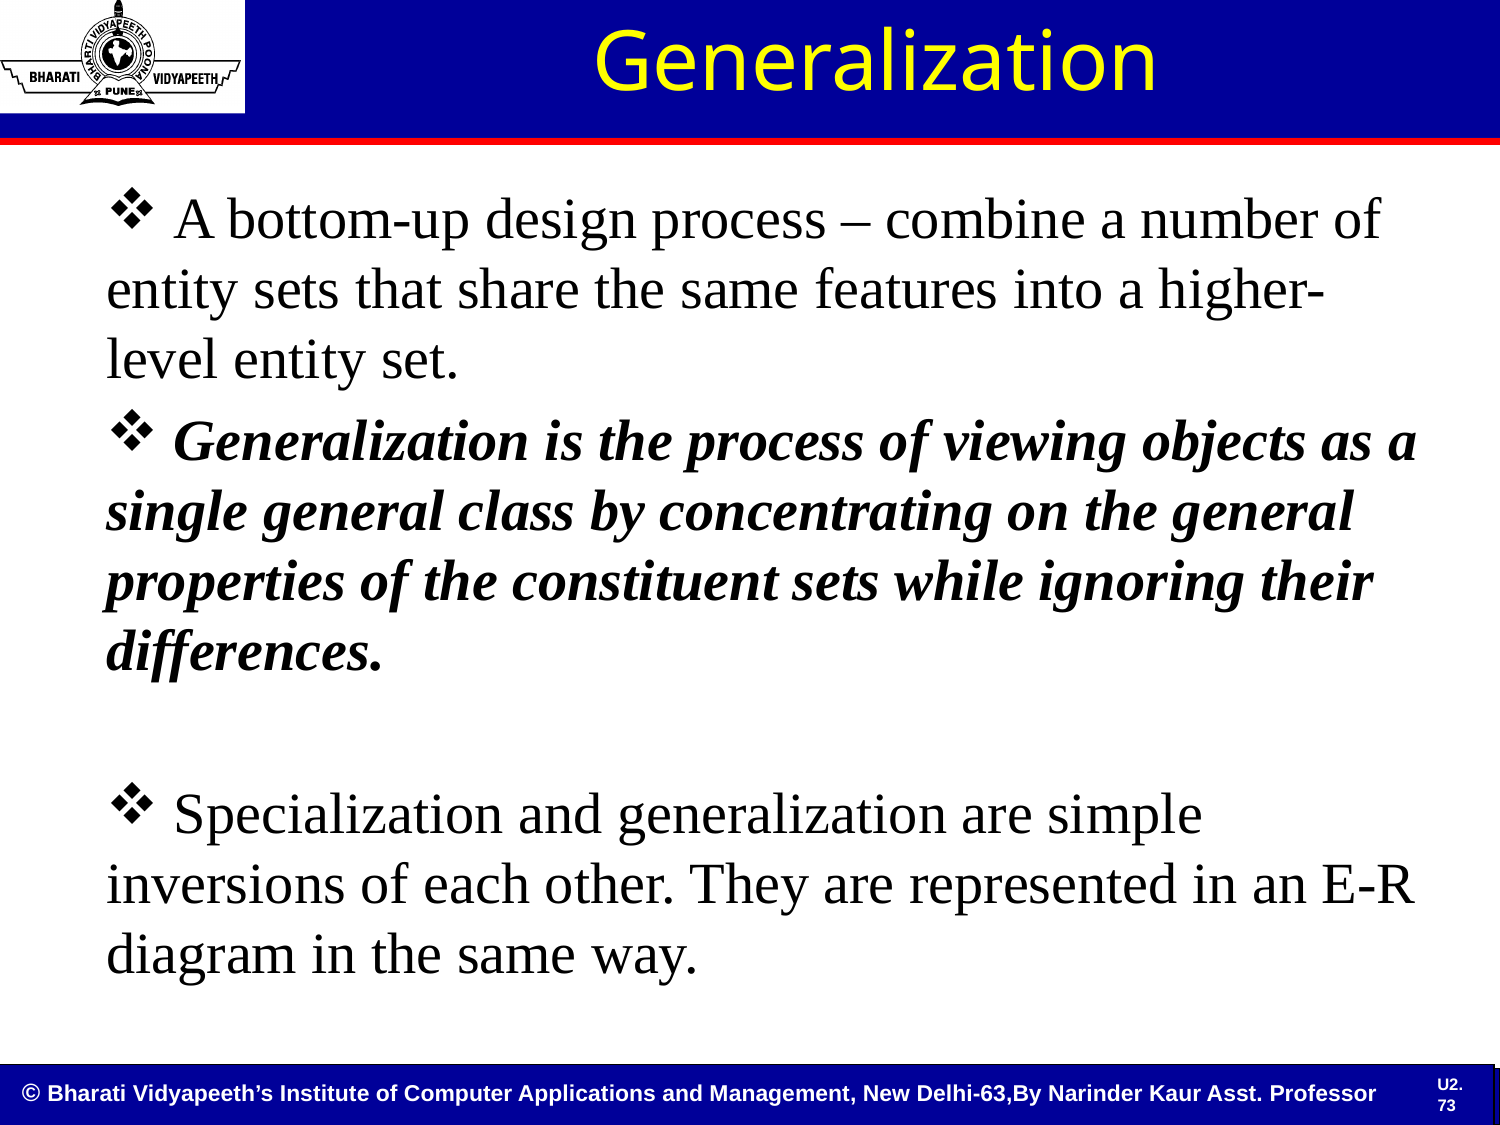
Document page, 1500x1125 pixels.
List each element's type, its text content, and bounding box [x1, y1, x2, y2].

picture [0, 0, 241, 106]
subtitle A bottom-up design process – combine a number of entity sets that share the same features into a higher-level entity set. Generalization is the process of viewing objects as a single general class by concentrating on the general properties of the constituent sets while ignoring their differences. Specialization and generalization are simple inversions of each other. They are represented in an E-R diagram in the same way. [90, 172, 1451, 1045]
title Generalization [252, 0, 1500, 138]
